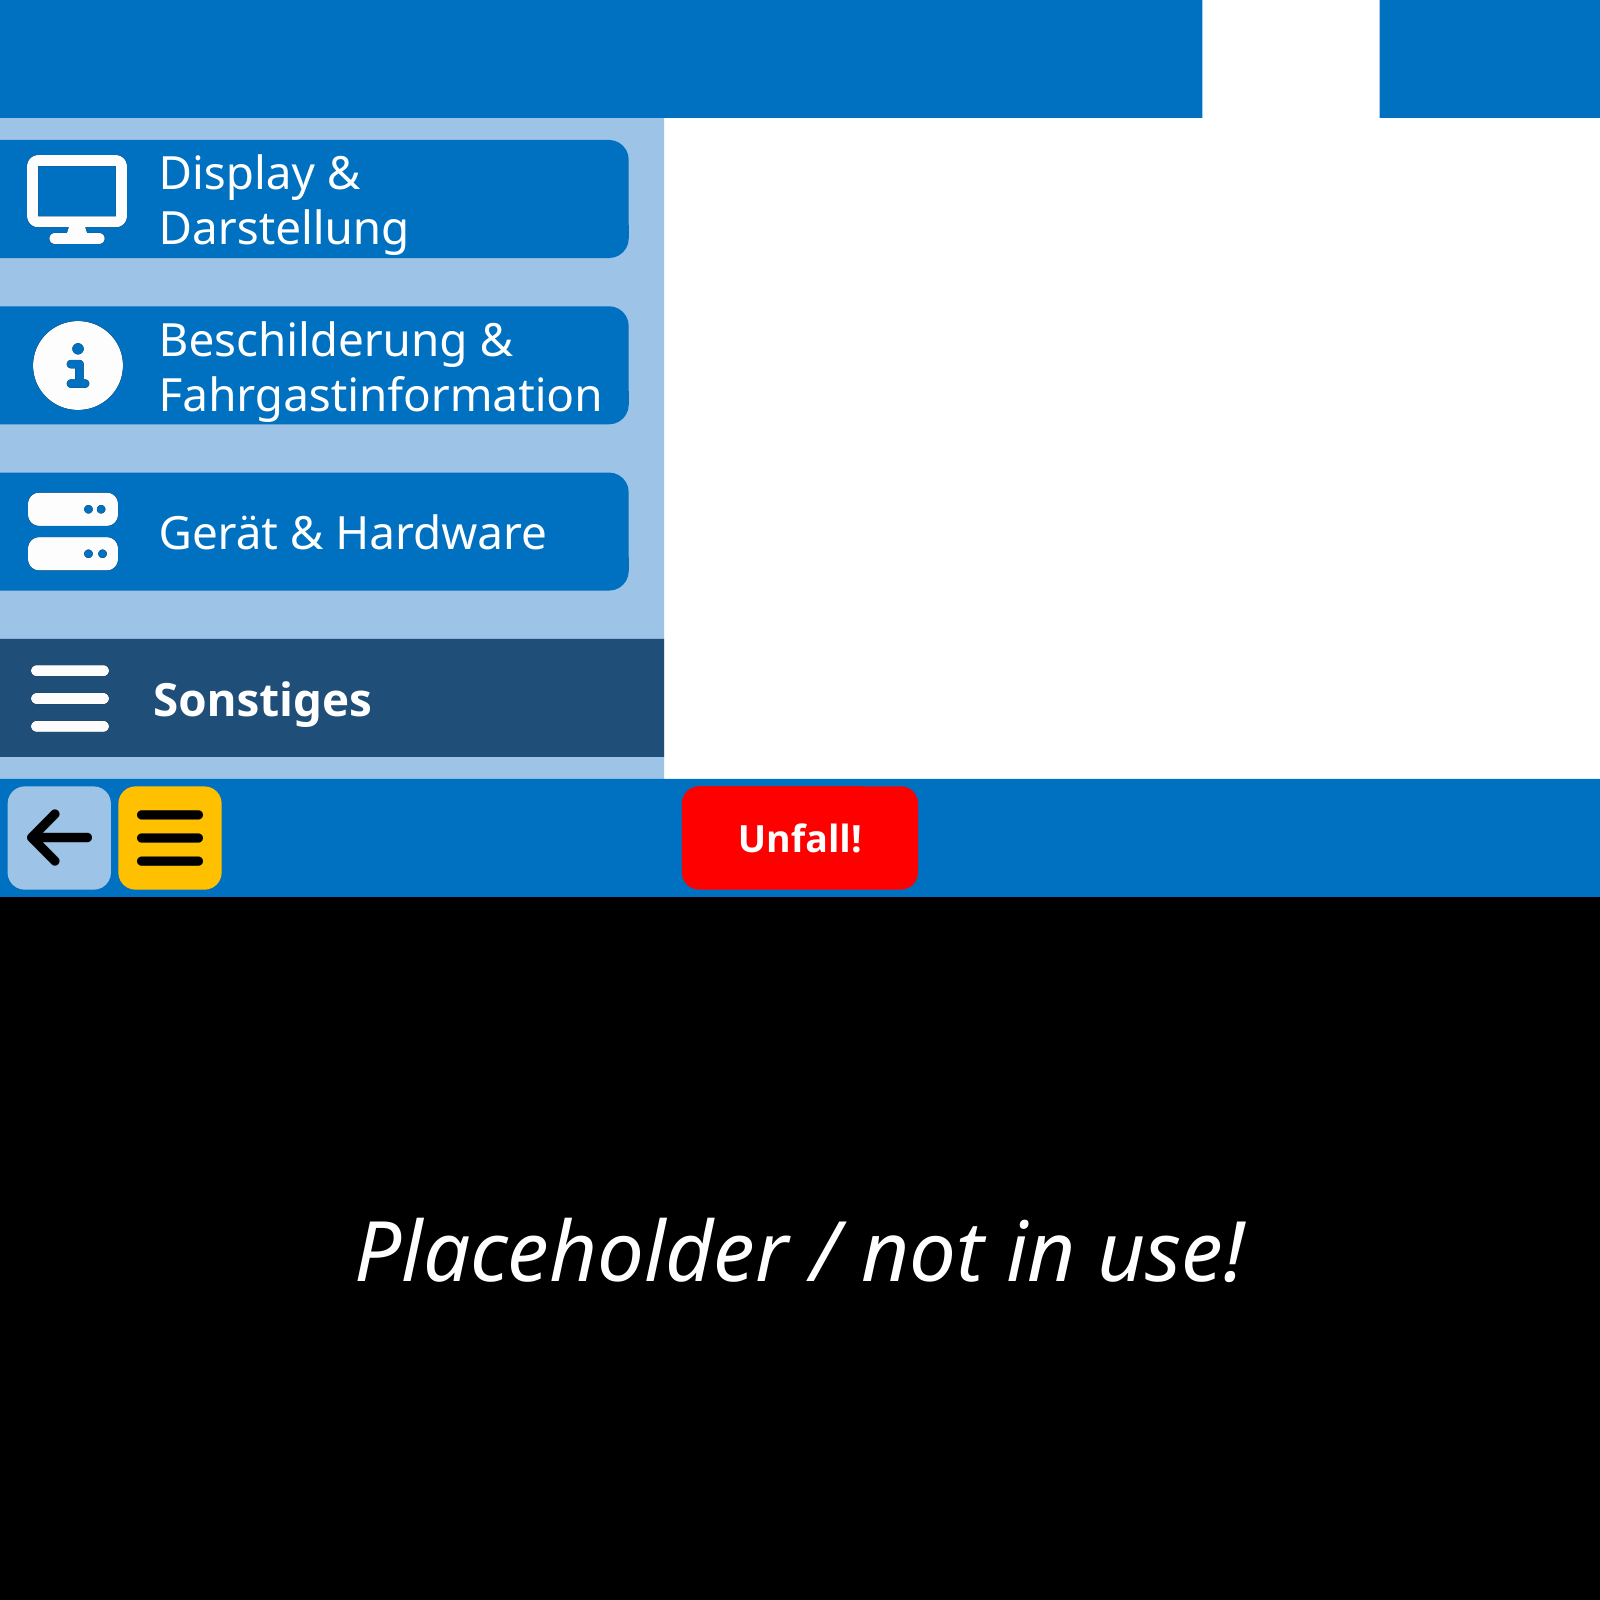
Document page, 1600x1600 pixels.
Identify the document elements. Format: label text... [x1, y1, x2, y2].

text_box Display & Darstellung [0, 138, 630, 260]
picture [33, 320, 123, 410]
text_box [1381, 0, 1600, 119]
text_box [117, 785, 223, 891]
text_box [6, 785, 112, 891]
text_box [0, 758, 665, 778]
picture [30, 654, 109, 744]
picture [27, 155, 127, 244]
picture [28, 487, 118, 576]
text_box Gerät & Hardware [0, 471, 630, 592]
text_box Sonstiges [0, 638, 665, 758]
text_box [0, 0, 1201, 119]
text_box Unfall! [680, 785, 920, 891]
text_box [1201, 0, 1381, 119]
text_box [0, 119, 665, 638]
picture [137, 800, 203, 875]
text_box [0, 778, 1600, 898]
text_box Placeholder / not in use! [0, 898, 1600, 1600]
text_box Beschilderung & Fahrgastinformation [0, 305, 630, 426]
picture [27, 800, 92, 875]
